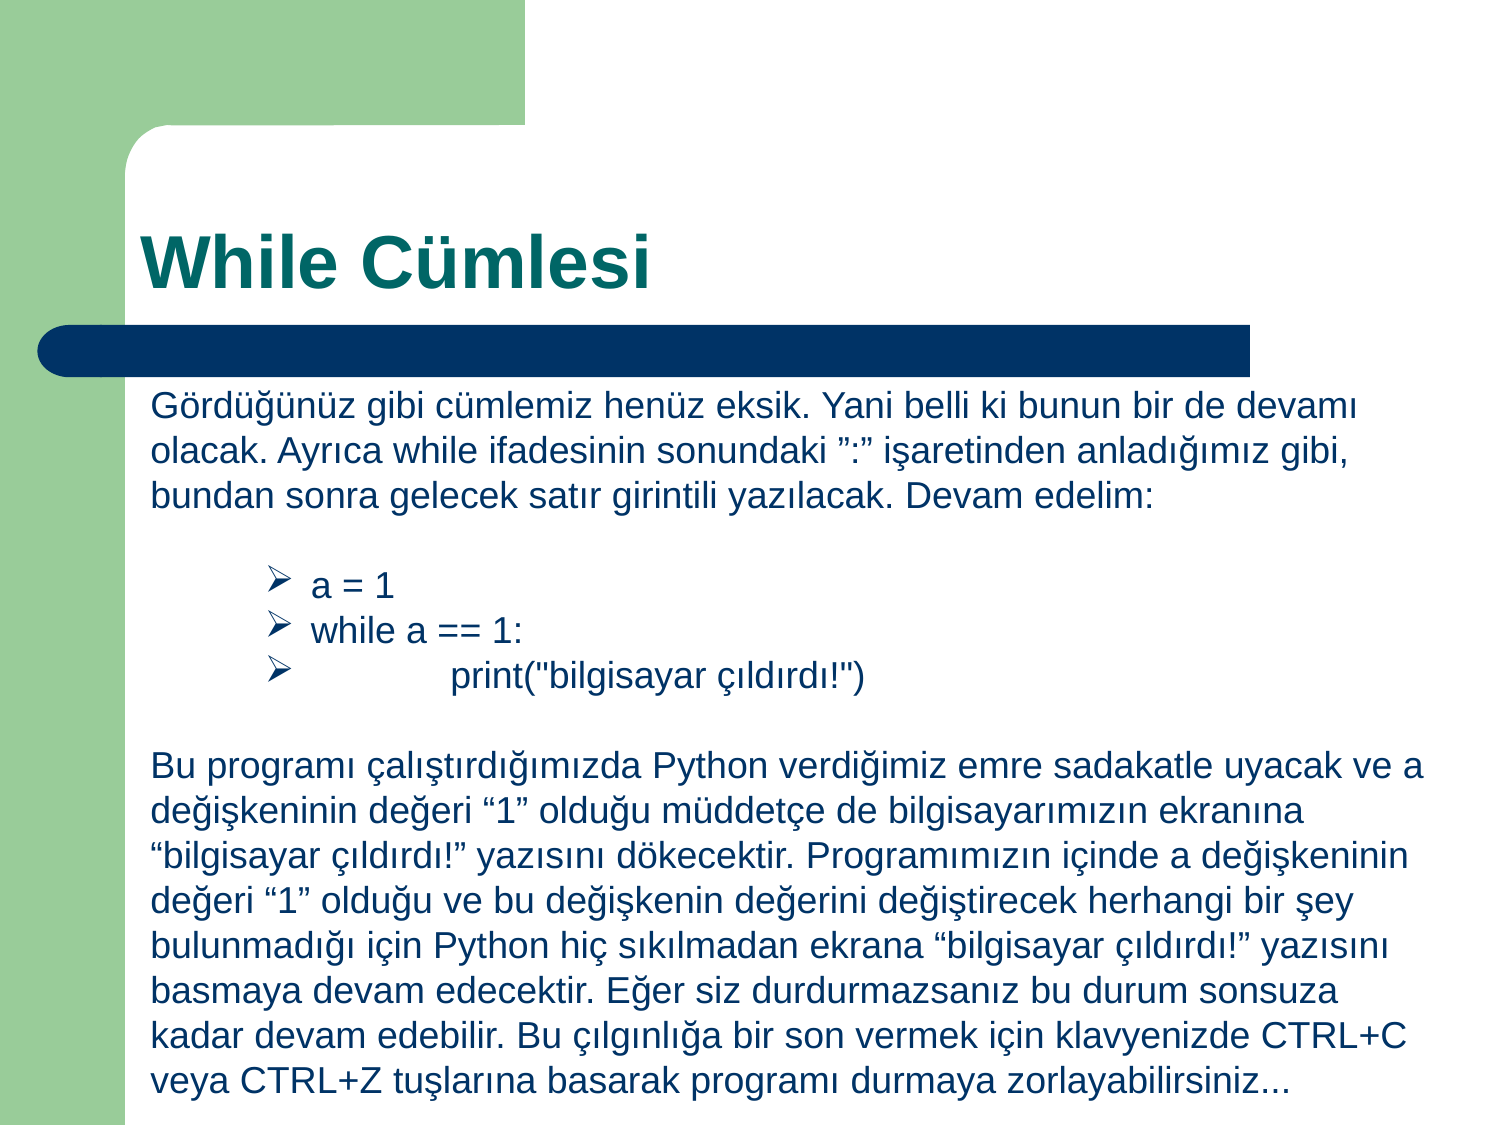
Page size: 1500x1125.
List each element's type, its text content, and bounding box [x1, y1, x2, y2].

text_box Gördüğünüz gibi cümlemiz henüz eksik. Yani belli ki bunun bir de devamı olacak. Ayrıca while ifadesinin sonundaki ”:” işaretinden anladığımız gibi, bundan sonra gelecek satır girintili yazılacak. Devam edelim: a = 1 while a == 1: print("bilgisayar çıldırdı!") Bu programı çalıştırdığımızda Python verdiğimiz emre sadakatle uyacak ve a değişkeninin değeri “1” olduğu müddetçe de bilgisayarımızın ekranına “bilgisayar çıldırdı!” yazısını dökecektir. Programımızın içinde a değişkeninin değeri “1” olduğu ve bu değişkenin değerini değiştirecek herhangi bir şey bulunmadığı için Python hiç sıkılmadan ekrana “bilgisayar çıldırdı!” yazısını basmaya devam edecektir. Eğer siz durdurmazsanız bu durum sonsuza kadar devam edebilir. Bu çılgınlığa bir son vermek için klavyenizde CTRL+C veya CTRL+Z tuşlarına basarak programı durmaya zorlayabilirsiniz... [135, 373, 1451, 1109]
title While Cümlesi [124, 124, 1426, 313]
